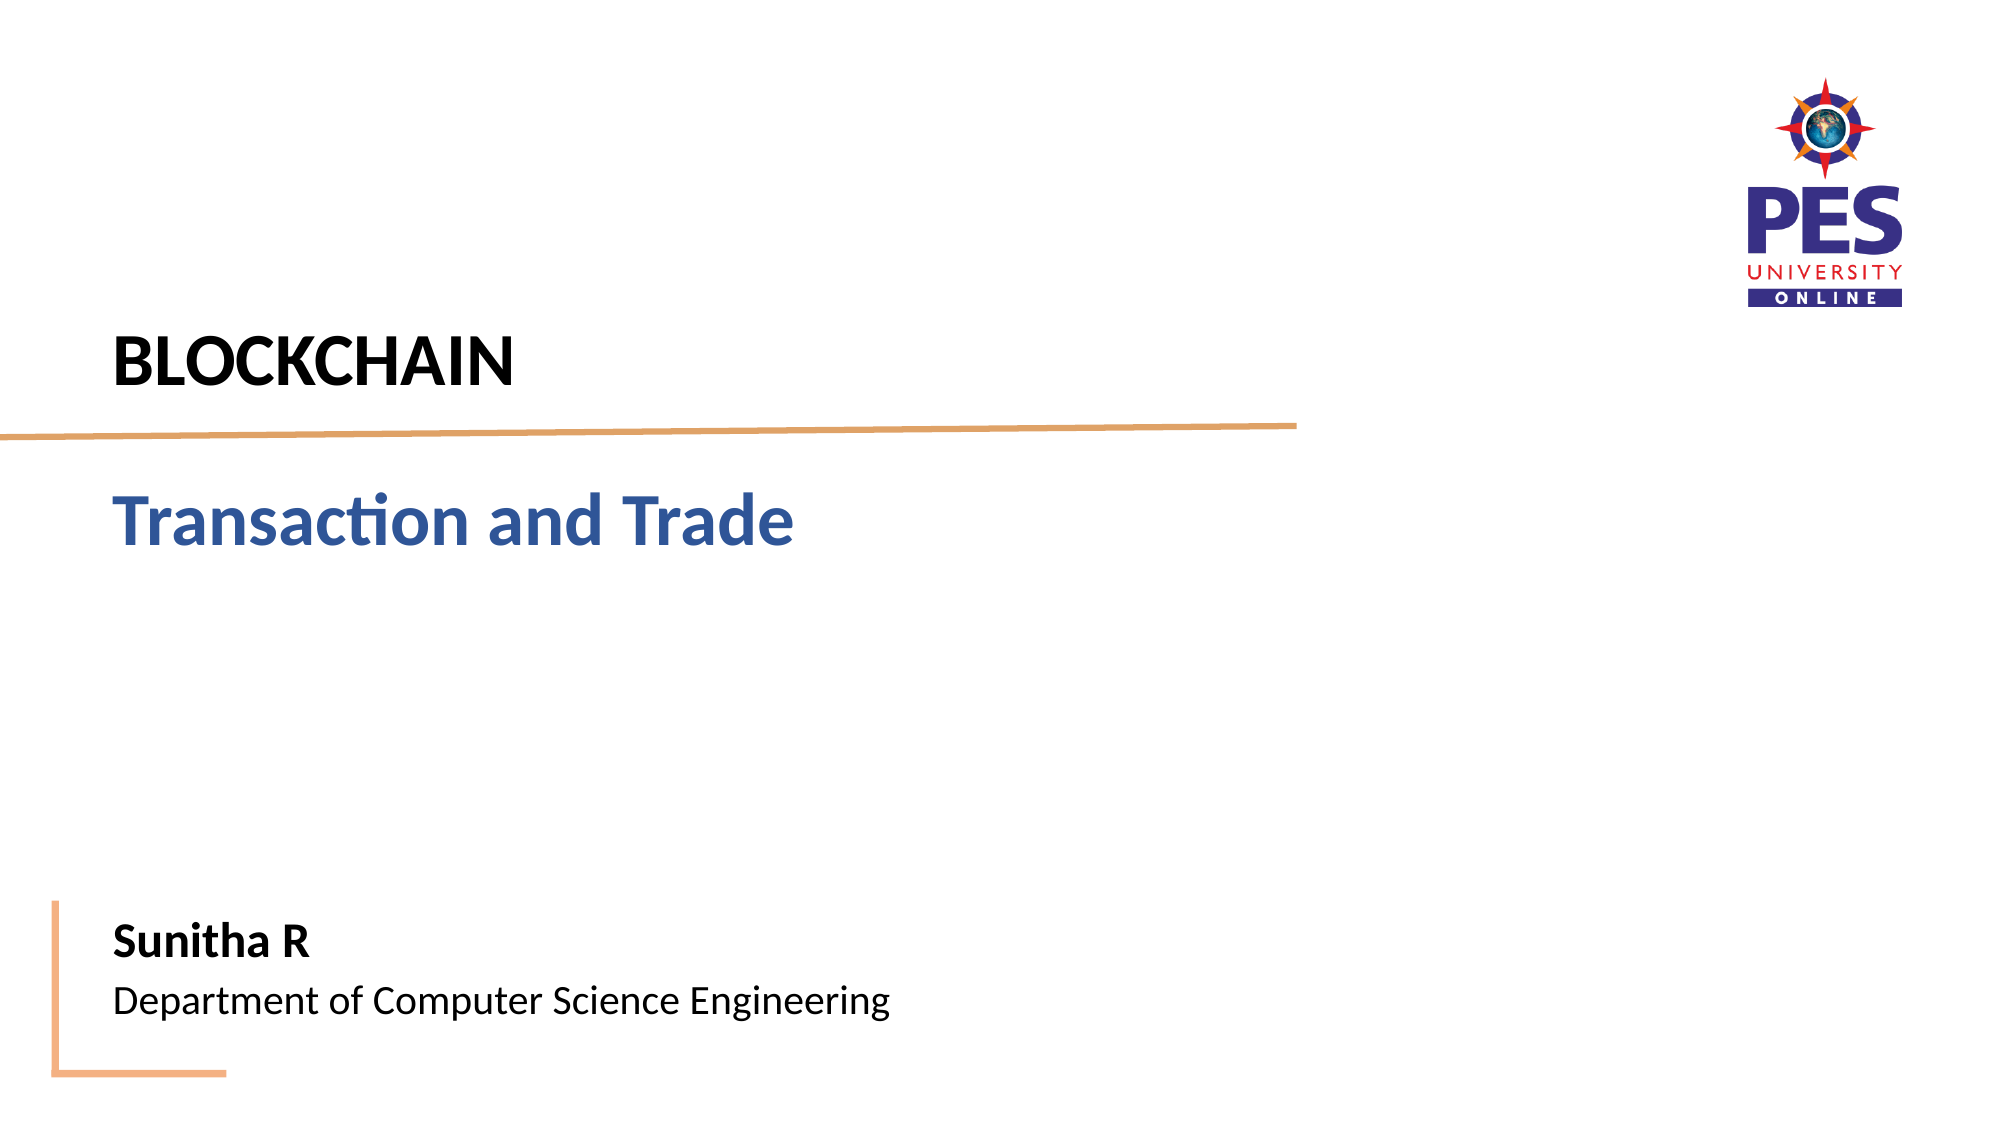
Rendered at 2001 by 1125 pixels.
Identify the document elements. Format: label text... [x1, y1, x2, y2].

text_box BLOCKCHAIN [98, 303, 1329, 409]
text_box Department of Computer Science Engineering [227, 965, 1329, 1031]
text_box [0, 425, 1297, 438]
text_box Transaction and Trade [98, 463, 1329, 569]
text_box Sunitha R [227, 900, 1329, 965]
picture [1748, 76, 1902, 307]
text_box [51, 900, 227, 1078]
